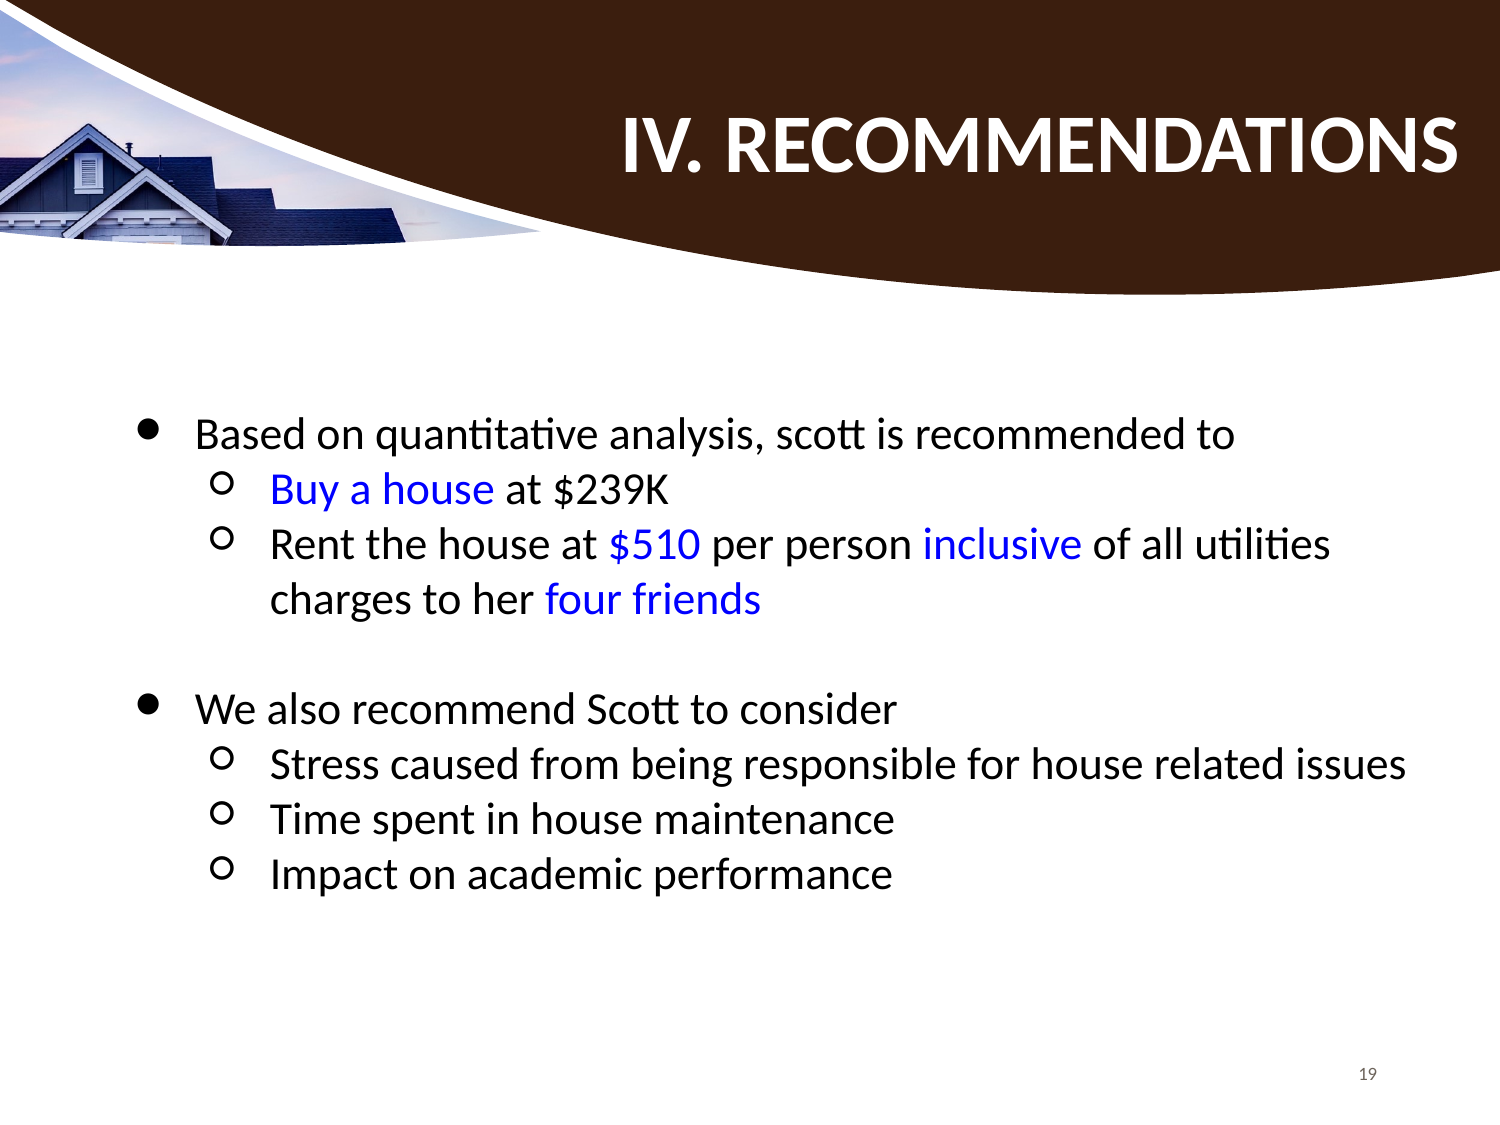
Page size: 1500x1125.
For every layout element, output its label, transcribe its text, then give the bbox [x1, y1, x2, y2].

slide_number 19 [1054, 1042, 1393, 1103]
picture [0, 9, 469, 247]
title IV. RECOMMENDATIONS [400, 54, 1500, 238]
text_box Based on quantitative analysis, scott is recommended to Buy a house at $239K Rent the house at $510 per person inclusive of all utilities charges to her four friends We also recommend Scott to consider Stress caused from being responsible for house related issues Time spent in house maintenance Impact on academic performance [104, 388, 1431, 999]
